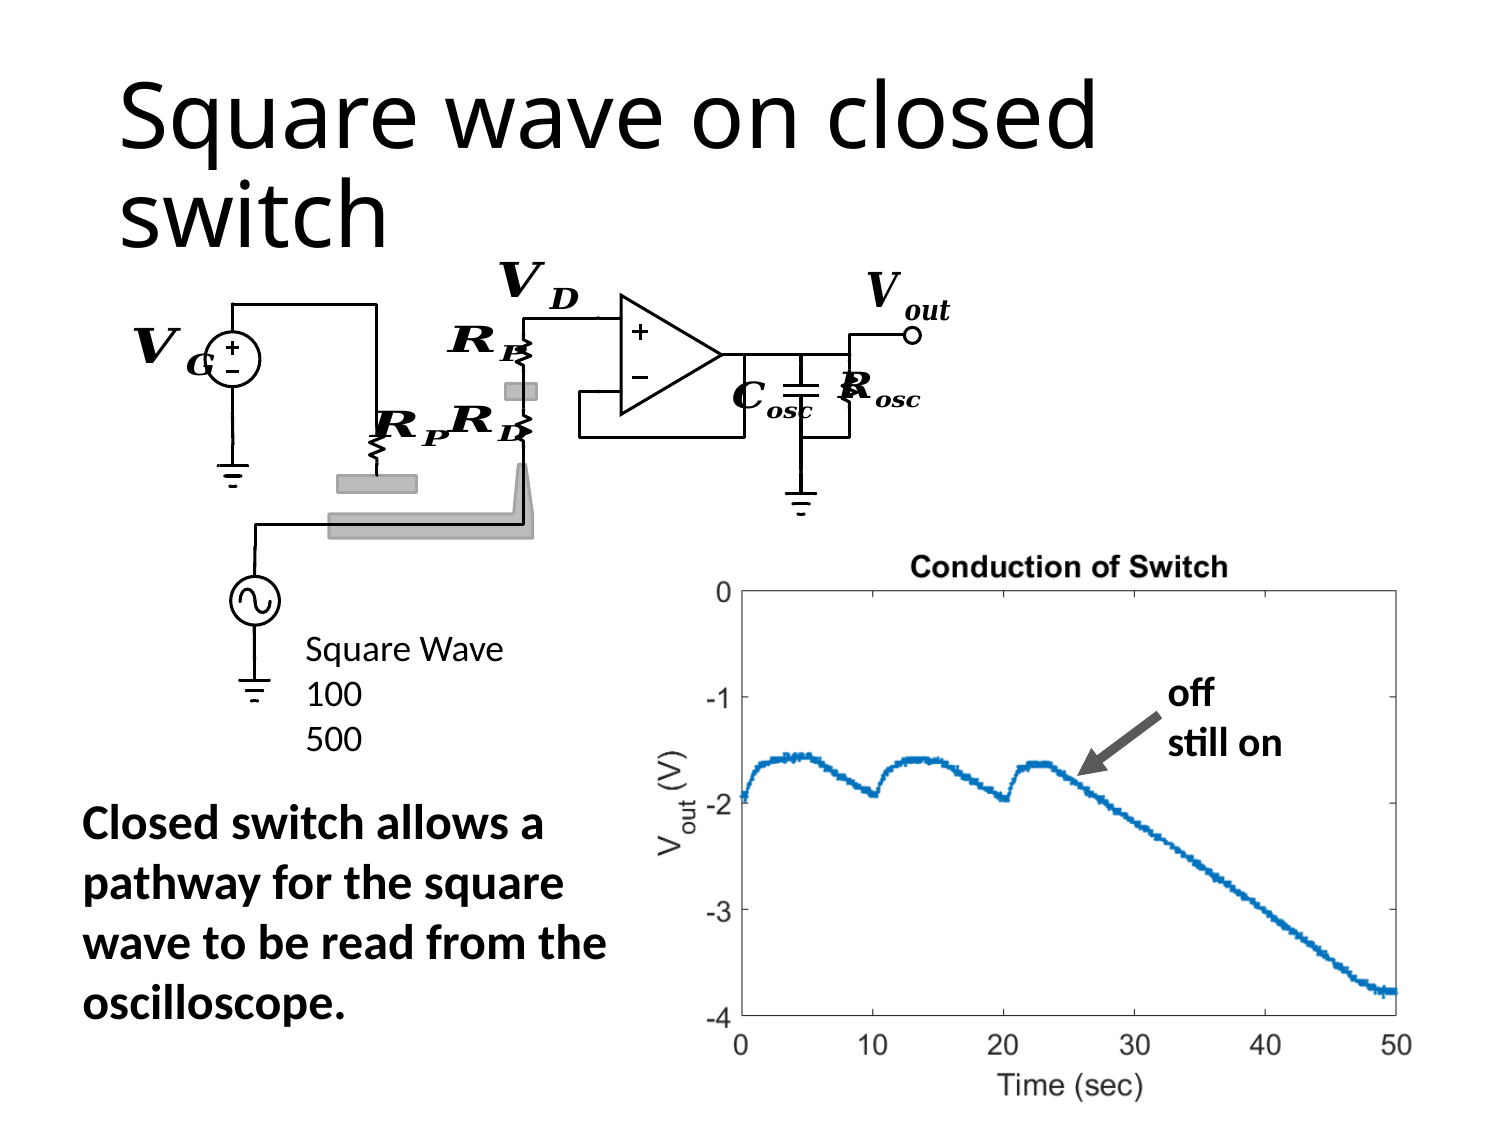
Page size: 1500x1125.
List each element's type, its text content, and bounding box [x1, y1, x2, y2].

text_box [1077, 714, 1160, 776]
picture [191, 277, 1478, 1103]
text_box Closed switch allows a pathway for the square wave to be read from the oscilloscope. [67, 782, 631, 1037]
title Square wave on closed switch [103, 59, 1397, 278]
